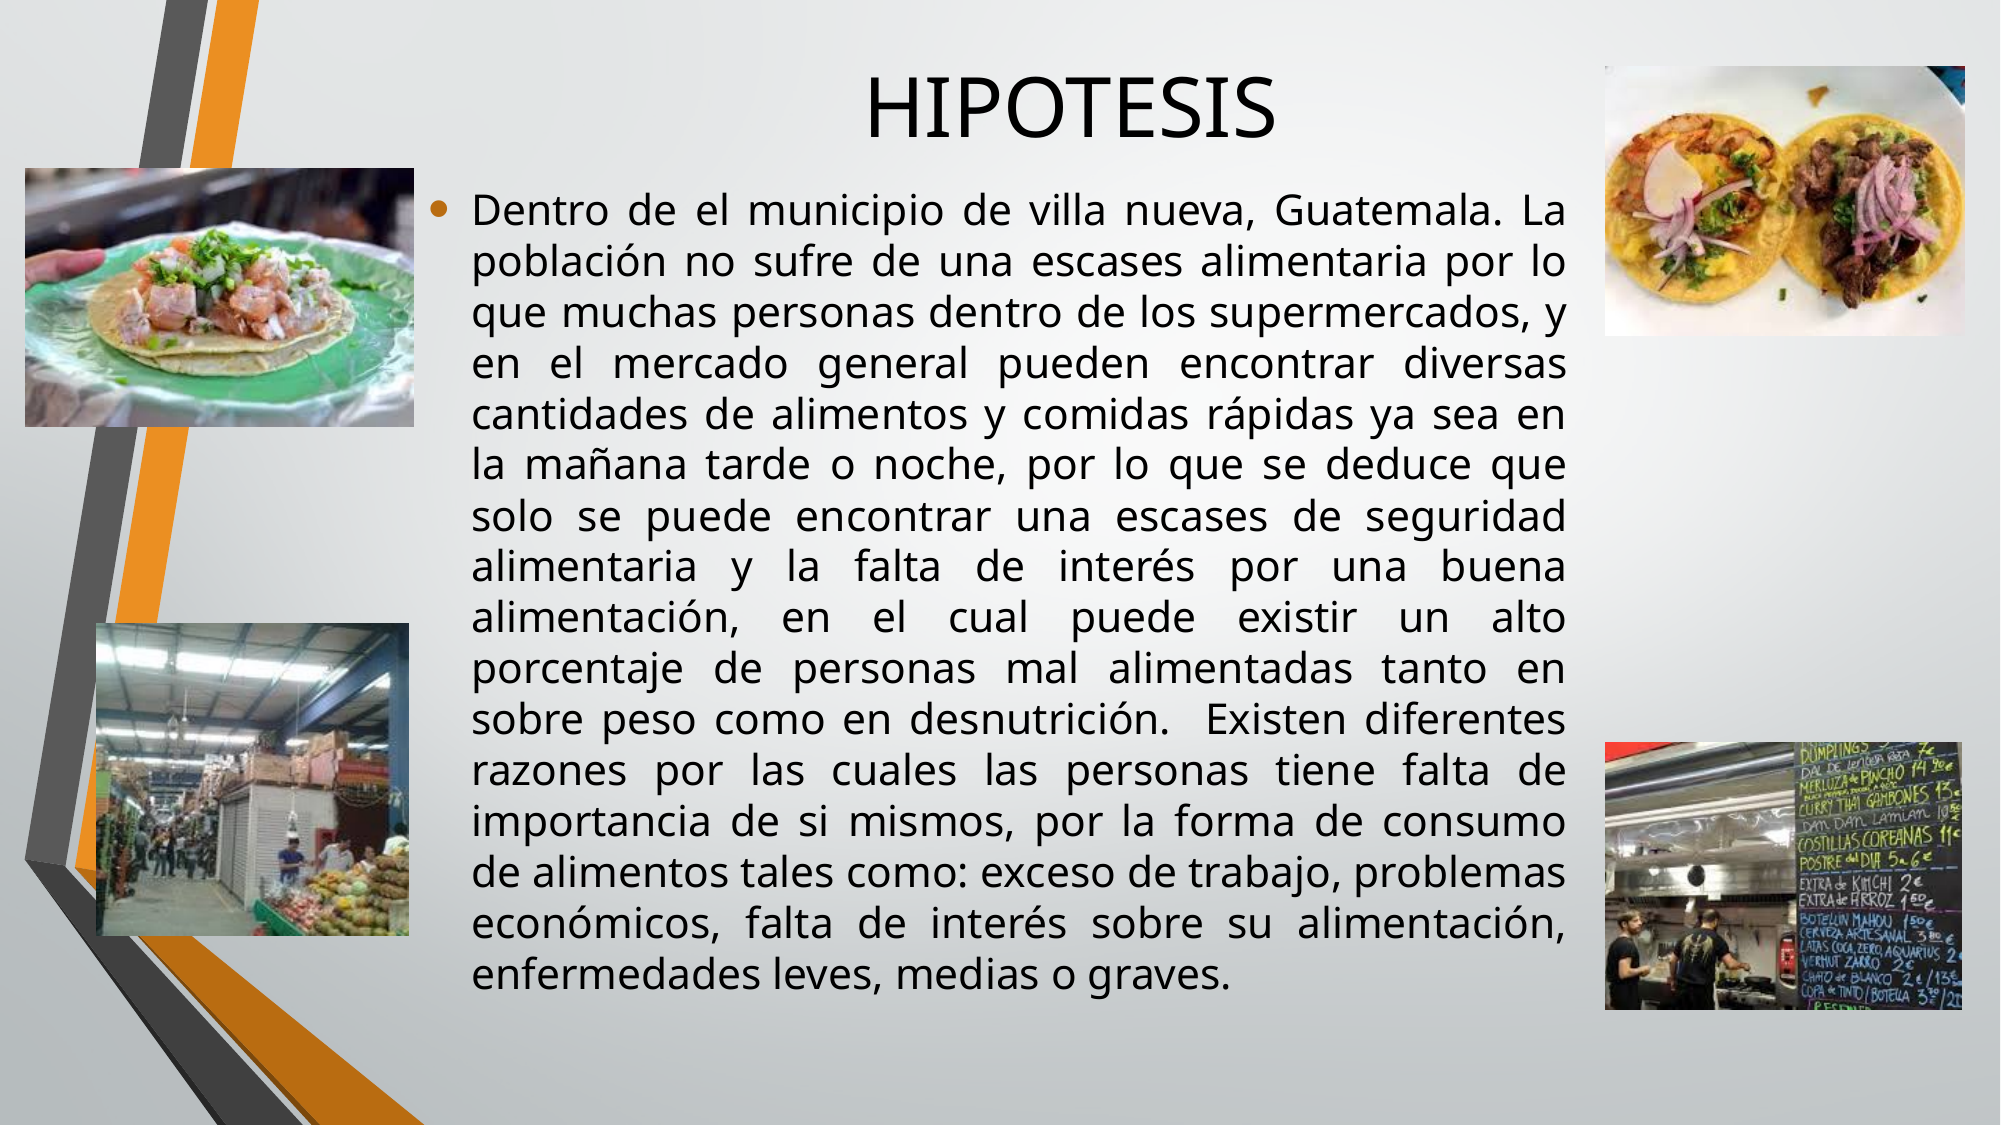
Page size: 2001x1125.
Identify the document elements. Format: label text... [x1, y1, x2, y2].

picture [25, 168, 414, 427]
list Dentro de el municipio de villa nueva, Guatemala. La población no sufre de una escases alimentaria por lo que muchas personas dentro de los supermercados, y en el mercado general pueden encontrar diversas cantidades de alimentos y comidas rápidas ya sea en la mañana tarde o noche, por lo que se deduce que solo se puede encontrar una escases de seguridad alimentaria y la falta de interés por una buena alimentación, en el cual puede existir un alto porcentaje de personas mal alimentadas tanto en sobre peso como en desnutrición. Existen diferentes razones por las cuales las personas tiene falta de importancia de si mismos, por la forma de consumo de alimentos tales como: exceso de trabajo, problemas económicos, falta de interés sobre su alimentación, enfermedades leves, medias o graves. [413, 170, 1583, 1010]
title HIPOTESIS [260, 39, 1904, 169]
picture [1605, 66, 1965, 336]
picture [1605, 742, 1963, 1010]
picture [95, 623, 409, 937]
